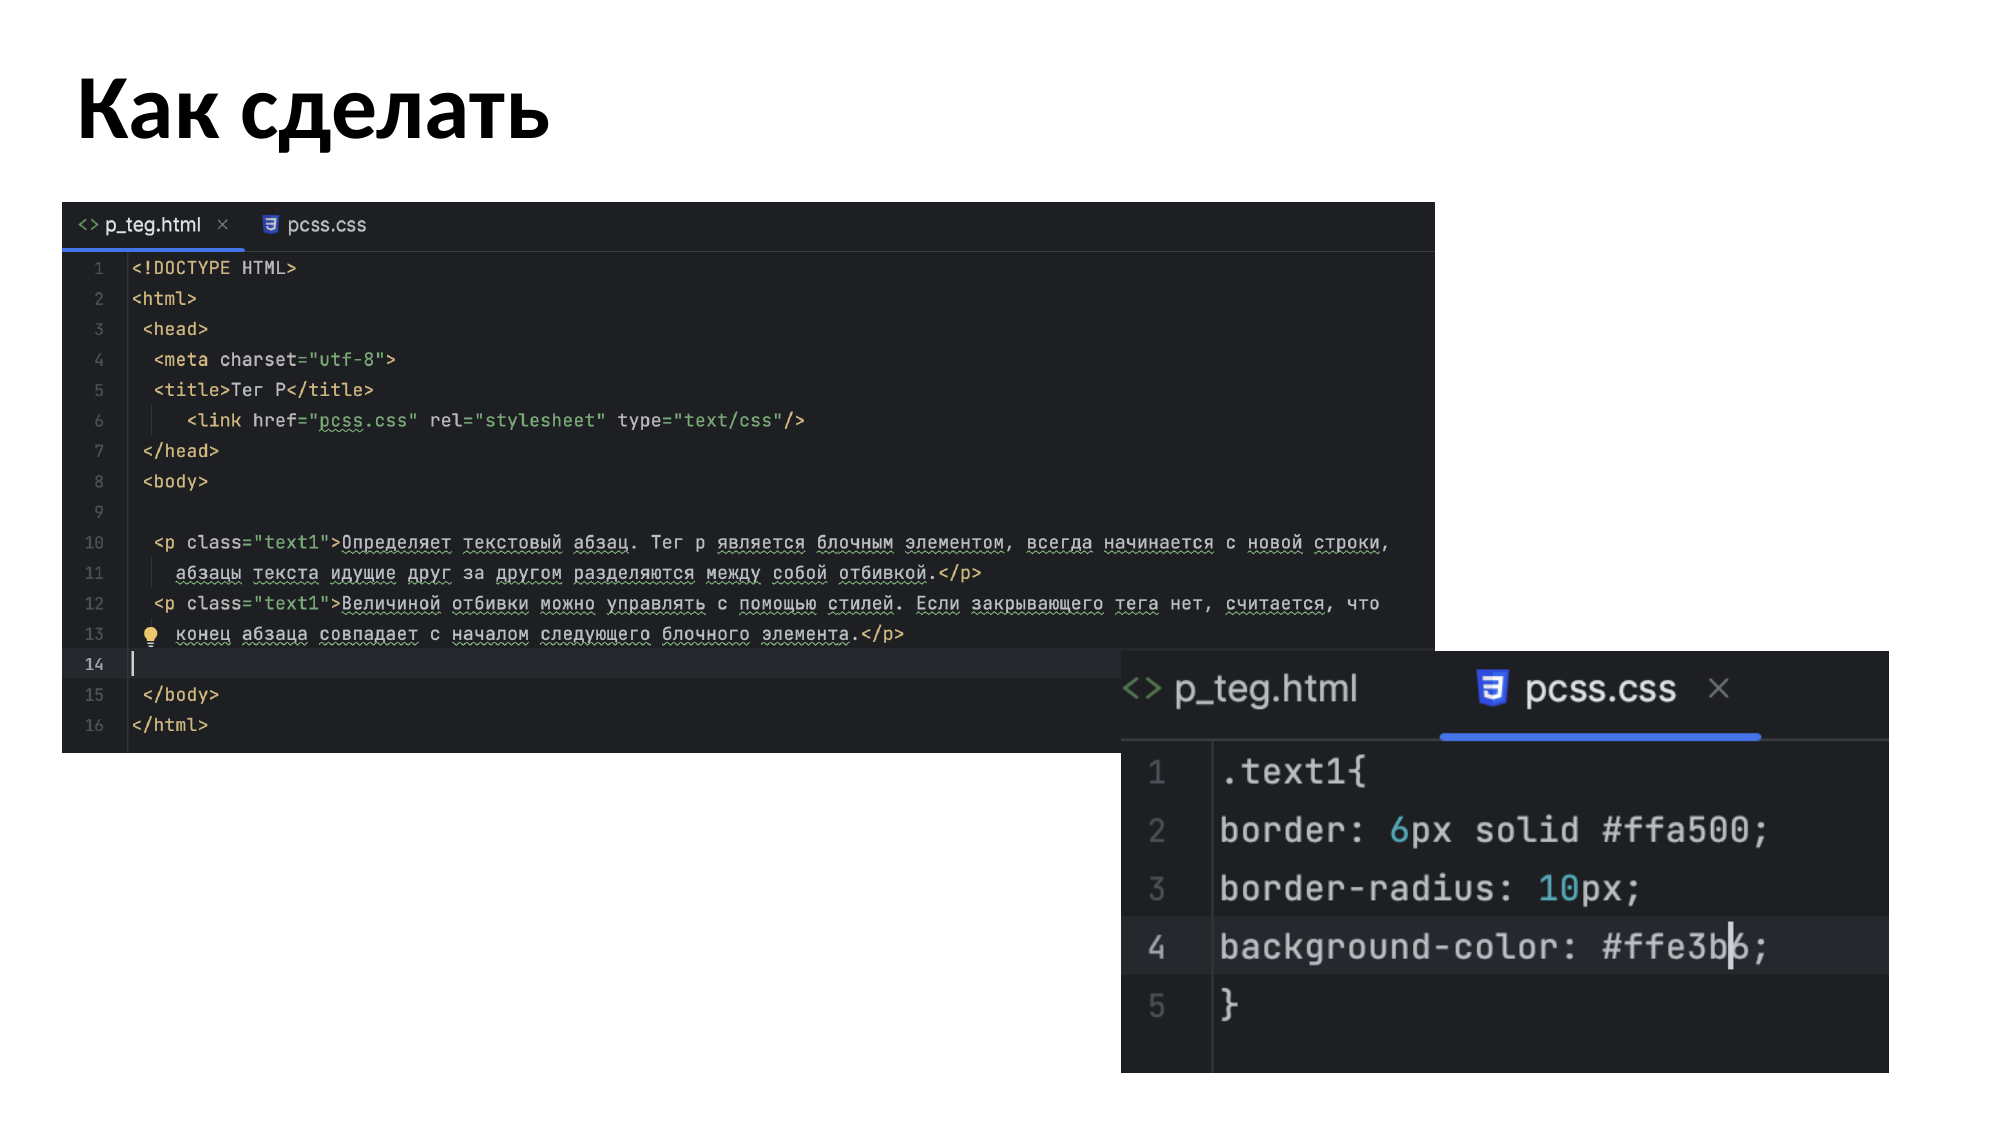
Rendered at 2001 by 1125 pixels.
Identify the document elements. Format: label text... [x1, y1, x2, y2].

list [62, 202, 1435, 753]
picture [1121, 651, 1889, 1074]
title Как сделать [62, 0, 1788, 218]
